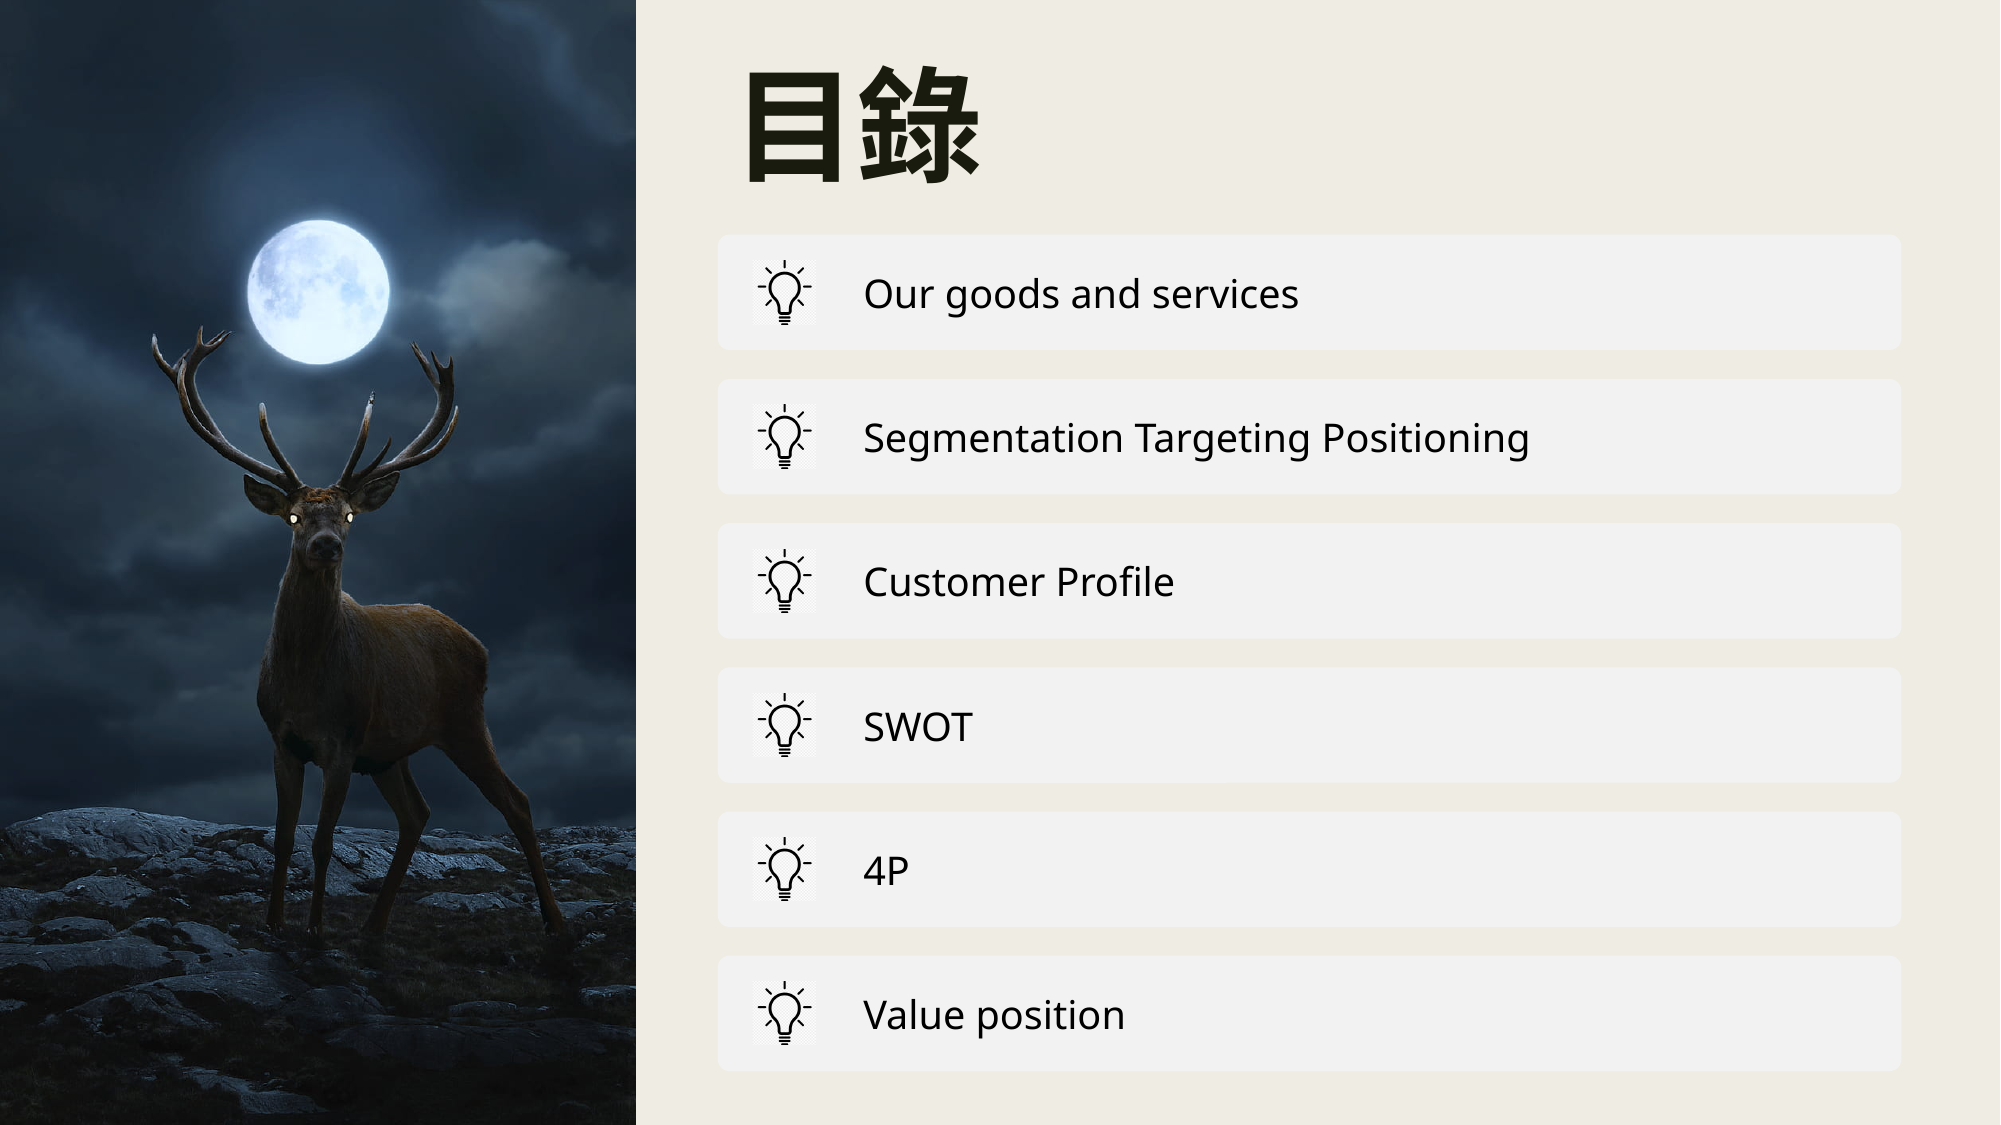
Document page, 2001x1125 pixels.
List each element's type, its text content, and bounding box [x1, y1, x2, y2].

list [0, 0, 636, 1125]
title 目錄 [717, 57, 1732, 216]
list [717, 234, 1902, 1072]
